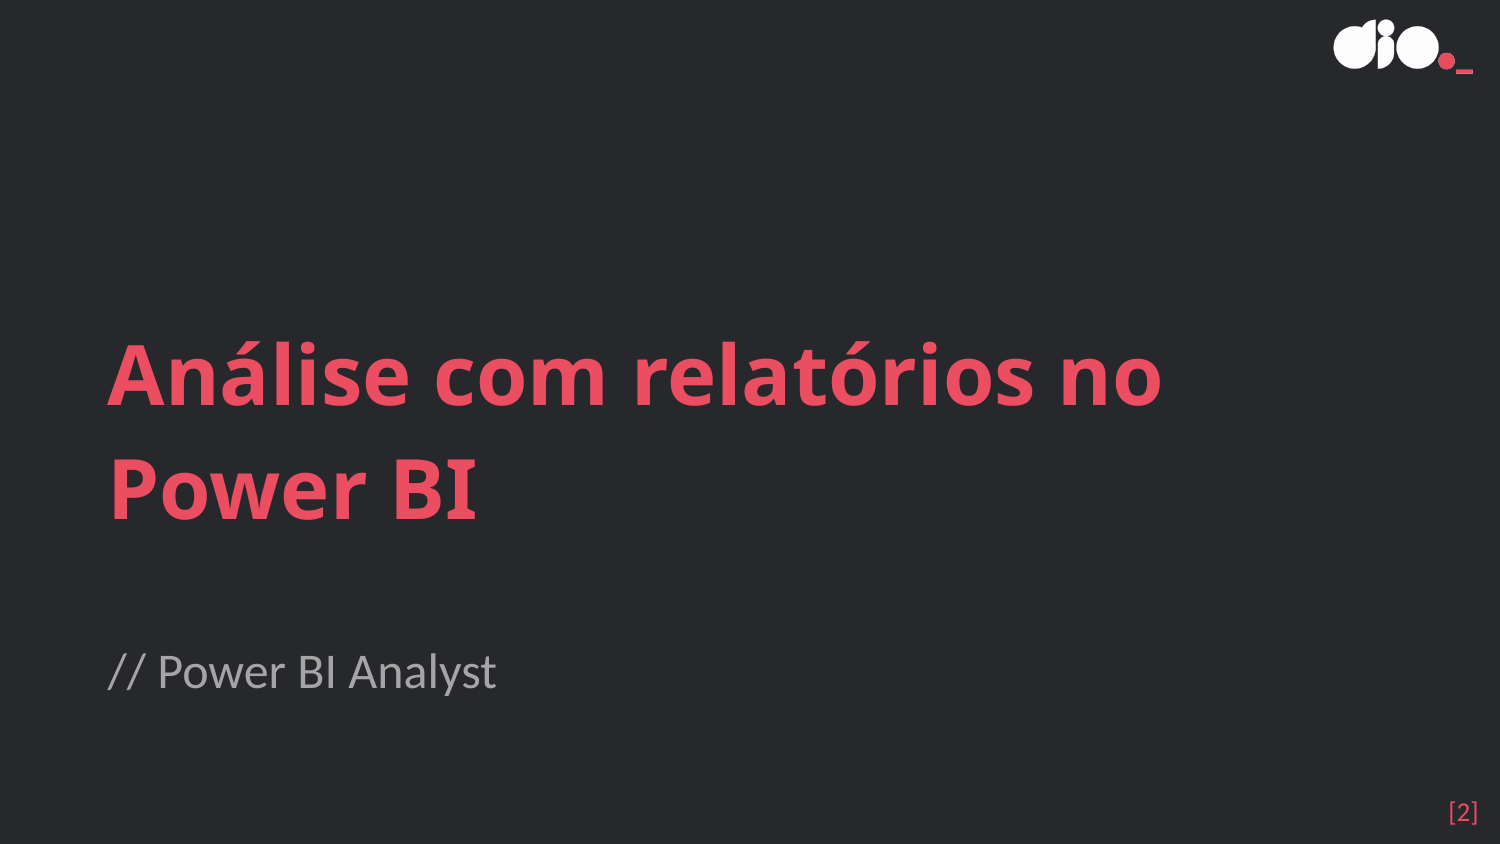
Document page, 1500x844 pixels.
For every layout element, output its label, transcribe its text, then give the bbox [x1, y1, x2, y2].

picture [1332, 19, 1474, 75]
text_box // Power BI Analyst [92, 635, 1309, 701]
text_box Análise com relatórios no Power BI [92, 292, 1309, 558]
slide_number [2] [1403, 779, 1494, 844]
